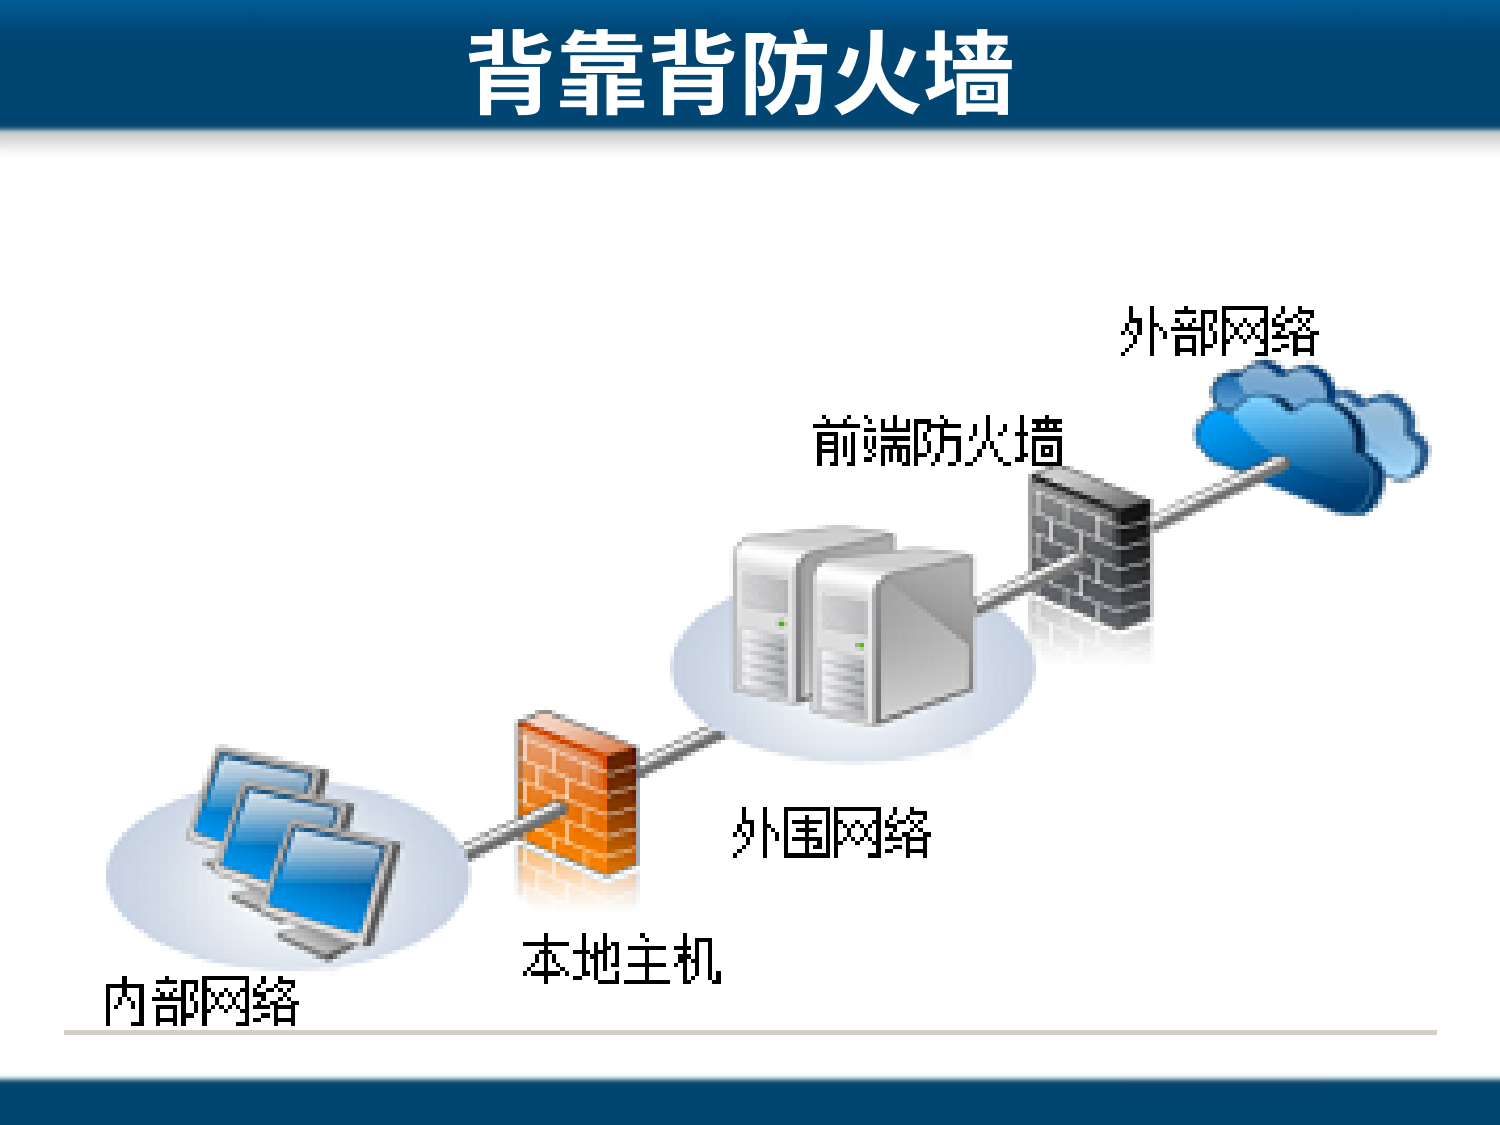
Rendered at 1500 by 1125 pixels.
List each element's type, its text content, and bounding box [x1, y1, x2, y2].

picture [0, 0, 1500, 1125]
title 背靠背防火墙 [64, 19, 1415, 124]
